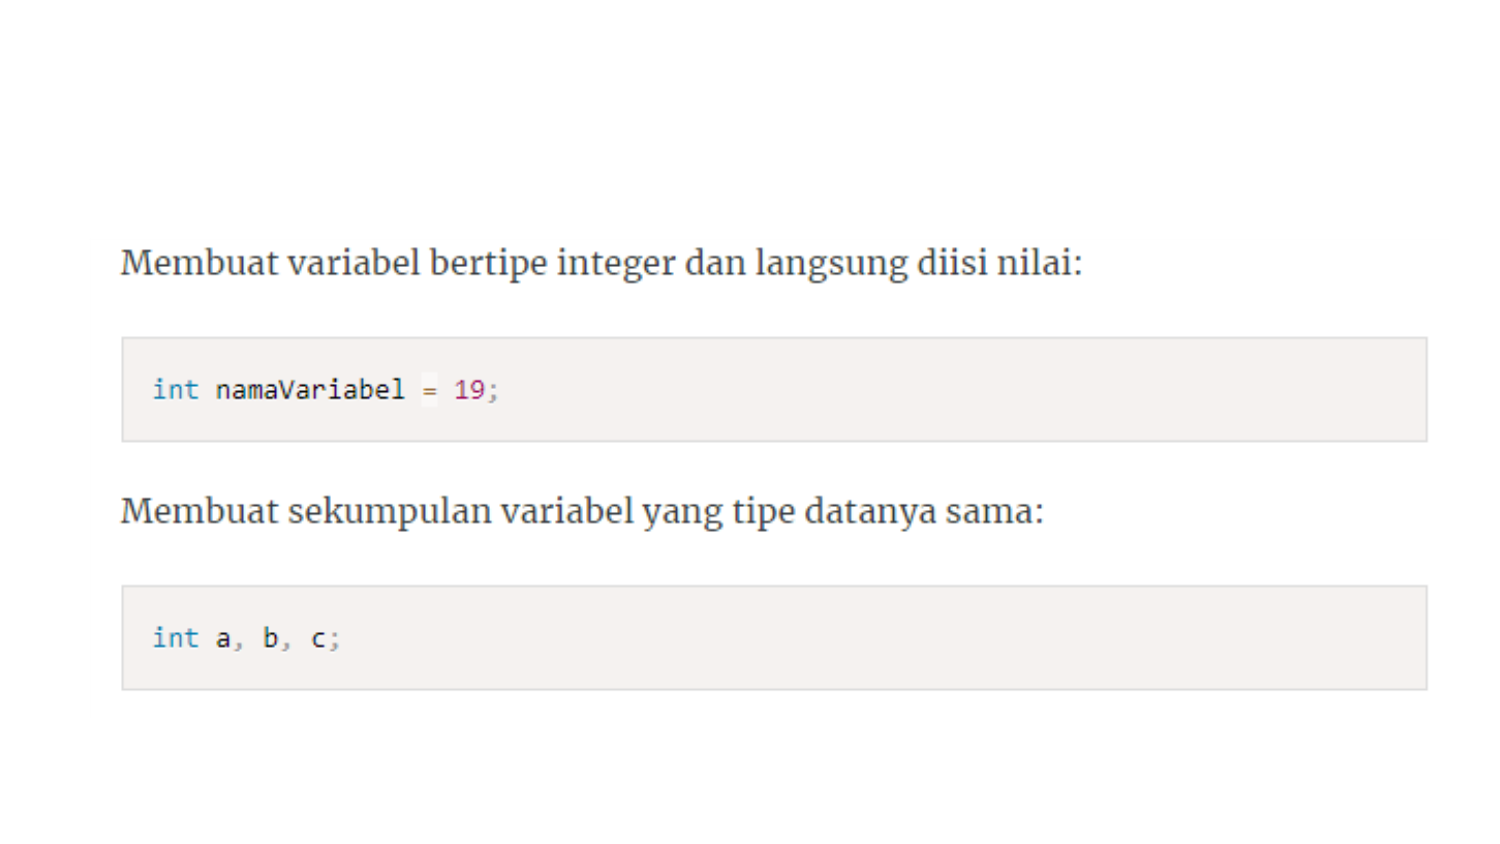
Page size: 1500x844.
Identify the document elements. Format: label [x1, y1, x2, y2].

picture [89, 238, 1450, 718]
